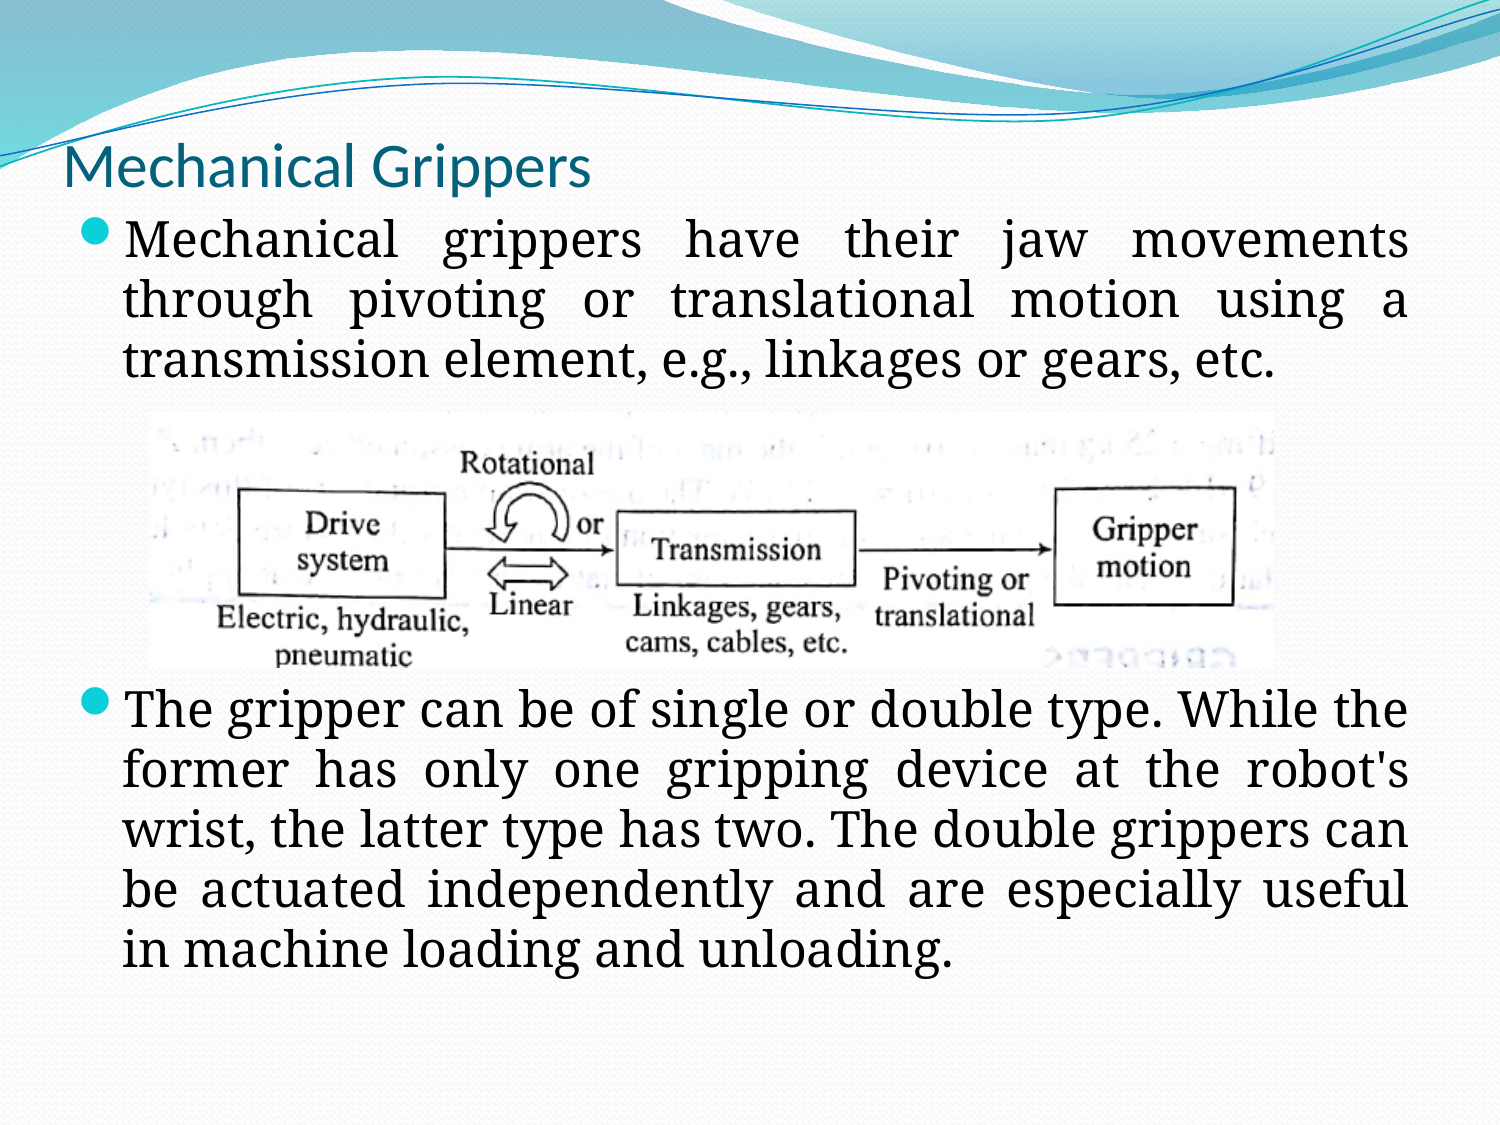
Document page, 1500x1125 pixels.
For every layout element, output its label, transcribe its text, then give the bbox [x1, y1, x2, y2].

title Mechanical Grippers [62, 115, 1425, 200]
list Mechanical grippers have their jaw movements through pivoting or translational motion using a transmission element, e.g., linkages or gears, etc. The gripper can be of single or double type. While the former has only one gripping device at the robot's wrist, the latter type has two. The double grippers can be actuated independently and are especially useful in machine loading and unloading. [62, 200, 1425, 1038]
picture [149, 412, 1274, 668]
list Quality of surface area must be kept in mind. For example, a mechanical gripper may damage the surface area of an object. Force should be sufficient to hold an object and should not fly away while moving with certain accelerations. Accordingly, the materials on the surfaces of the fingers should be chosen. The gripper must hold the larger area of a work part if it has various dimensions, which will certainly increase stability and control in positioning. The gripper can be designed with resilient pads to provide more grasping contacts in the work part. The replaceable fingers can also be employed for holding different work part sizes by its interchangeability facility [142, 413, 1280, 681]
